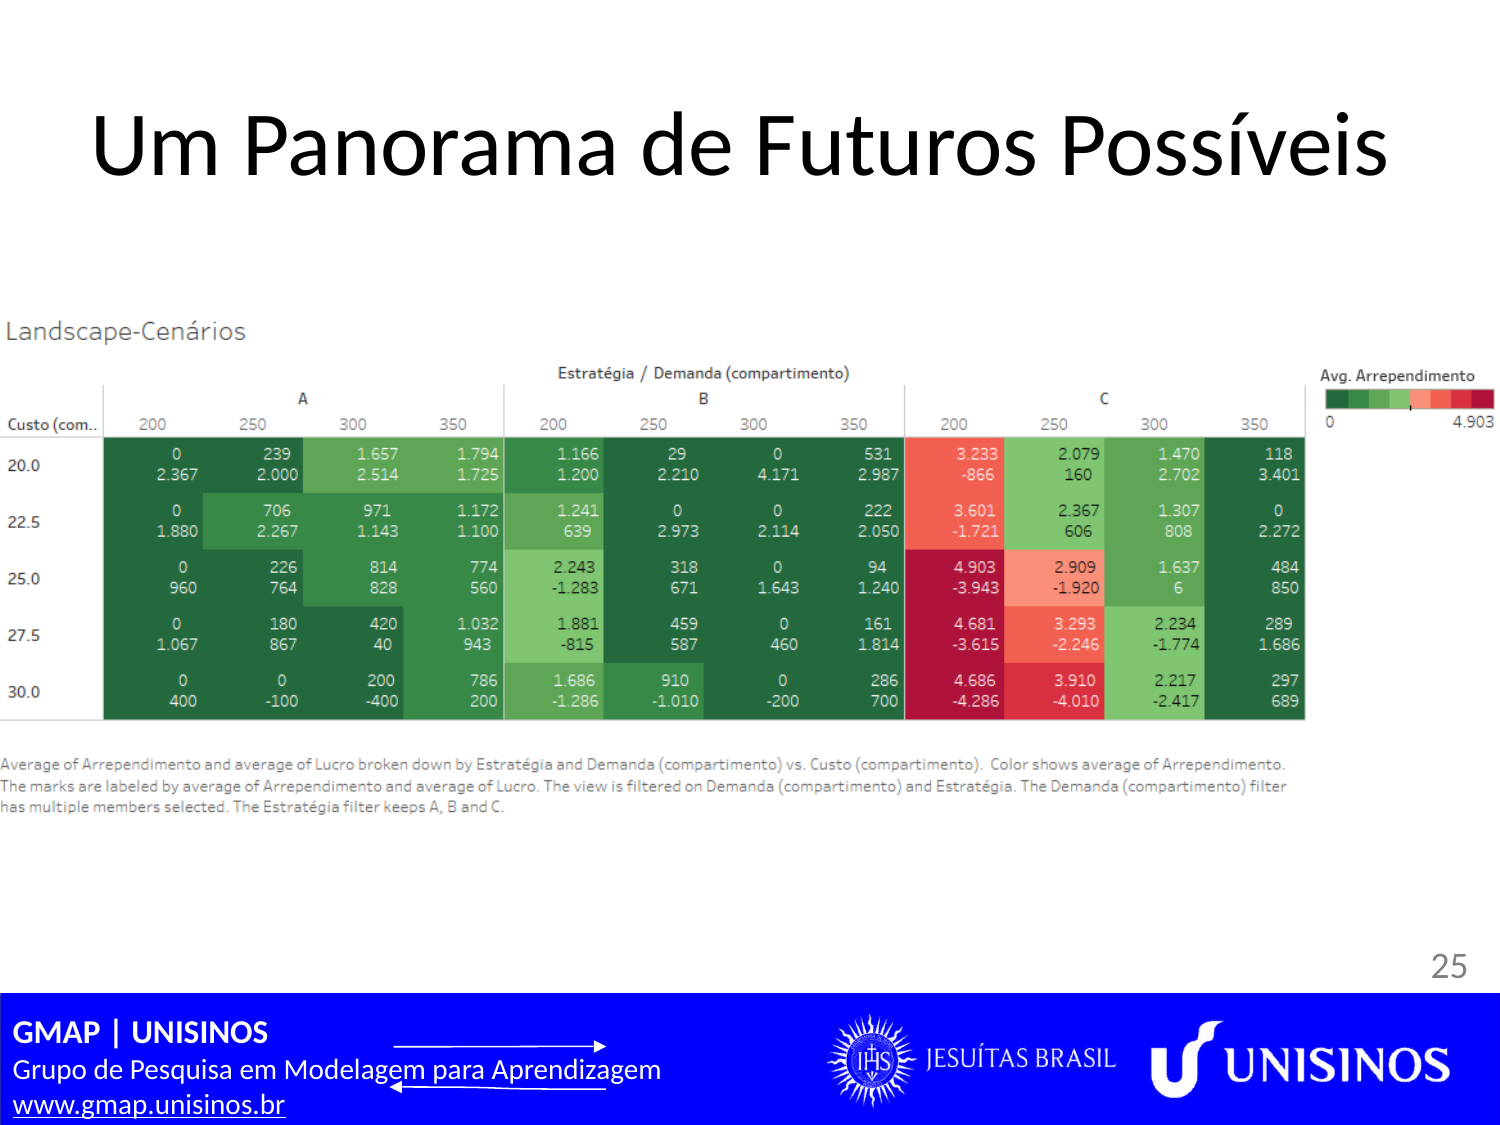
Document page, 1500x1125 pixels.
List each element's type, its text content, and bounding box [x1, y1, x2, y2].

title Um Panorama de Futuros Possíveis [75, 45, 1425, 233]
picture [0, 993, 1500, 1125]
picture [0, 304, 1500, 821]
